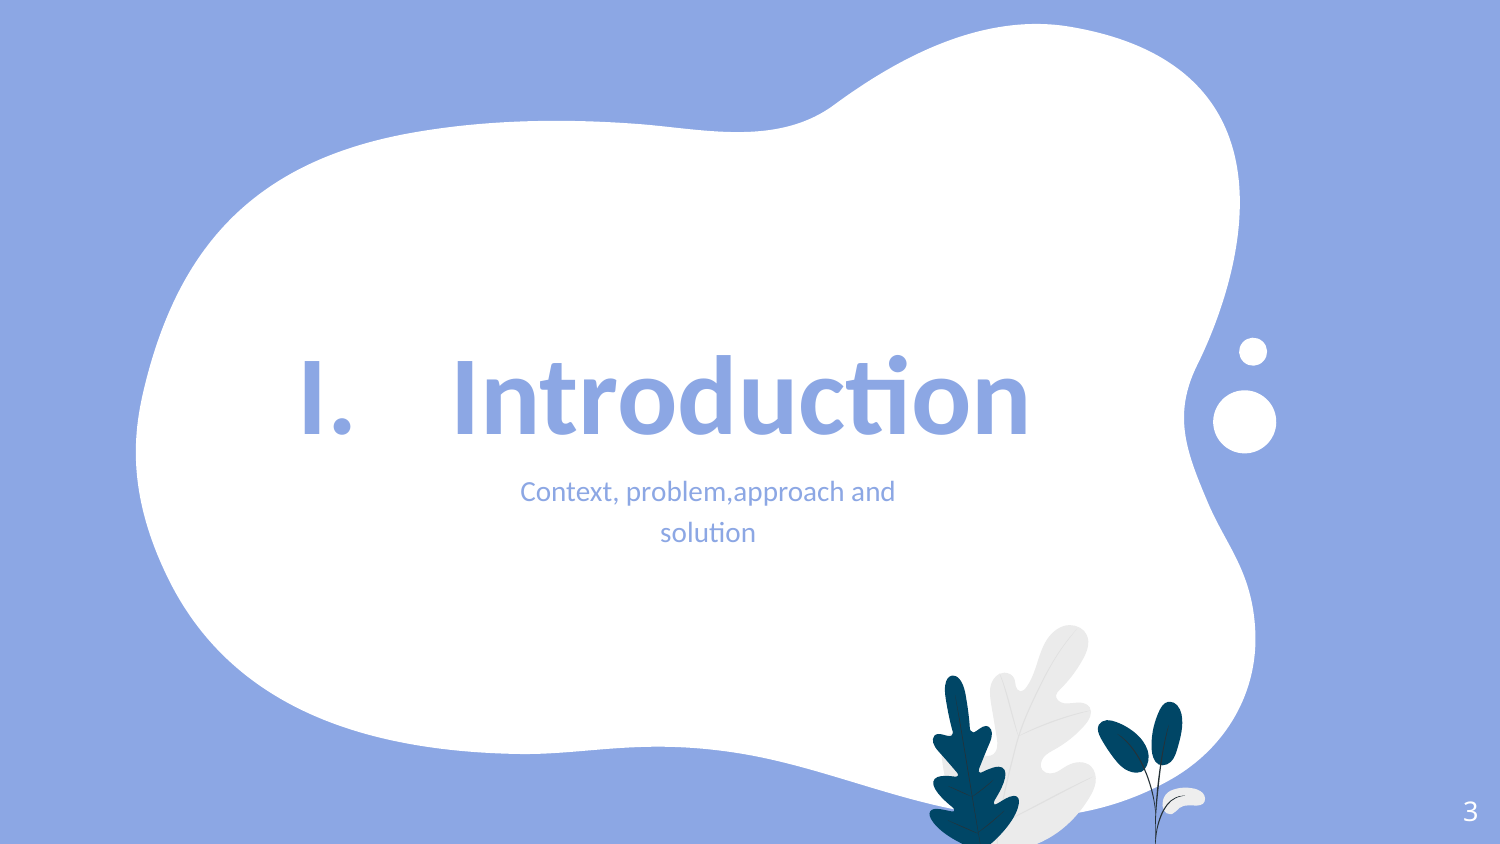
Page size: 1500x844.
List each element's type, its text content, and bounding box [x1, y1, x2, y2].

subtitle Context, problem,approach and solution [476, 452, 940, 517]
slide_number 3 [1403, 779, 1494, 844]
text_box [1096, 701, 1207, 844]
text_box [928, 624, 1097, 844]
title Introduction [412, 320, 1071, 459]
title I. [250, 320, 405, 459]
